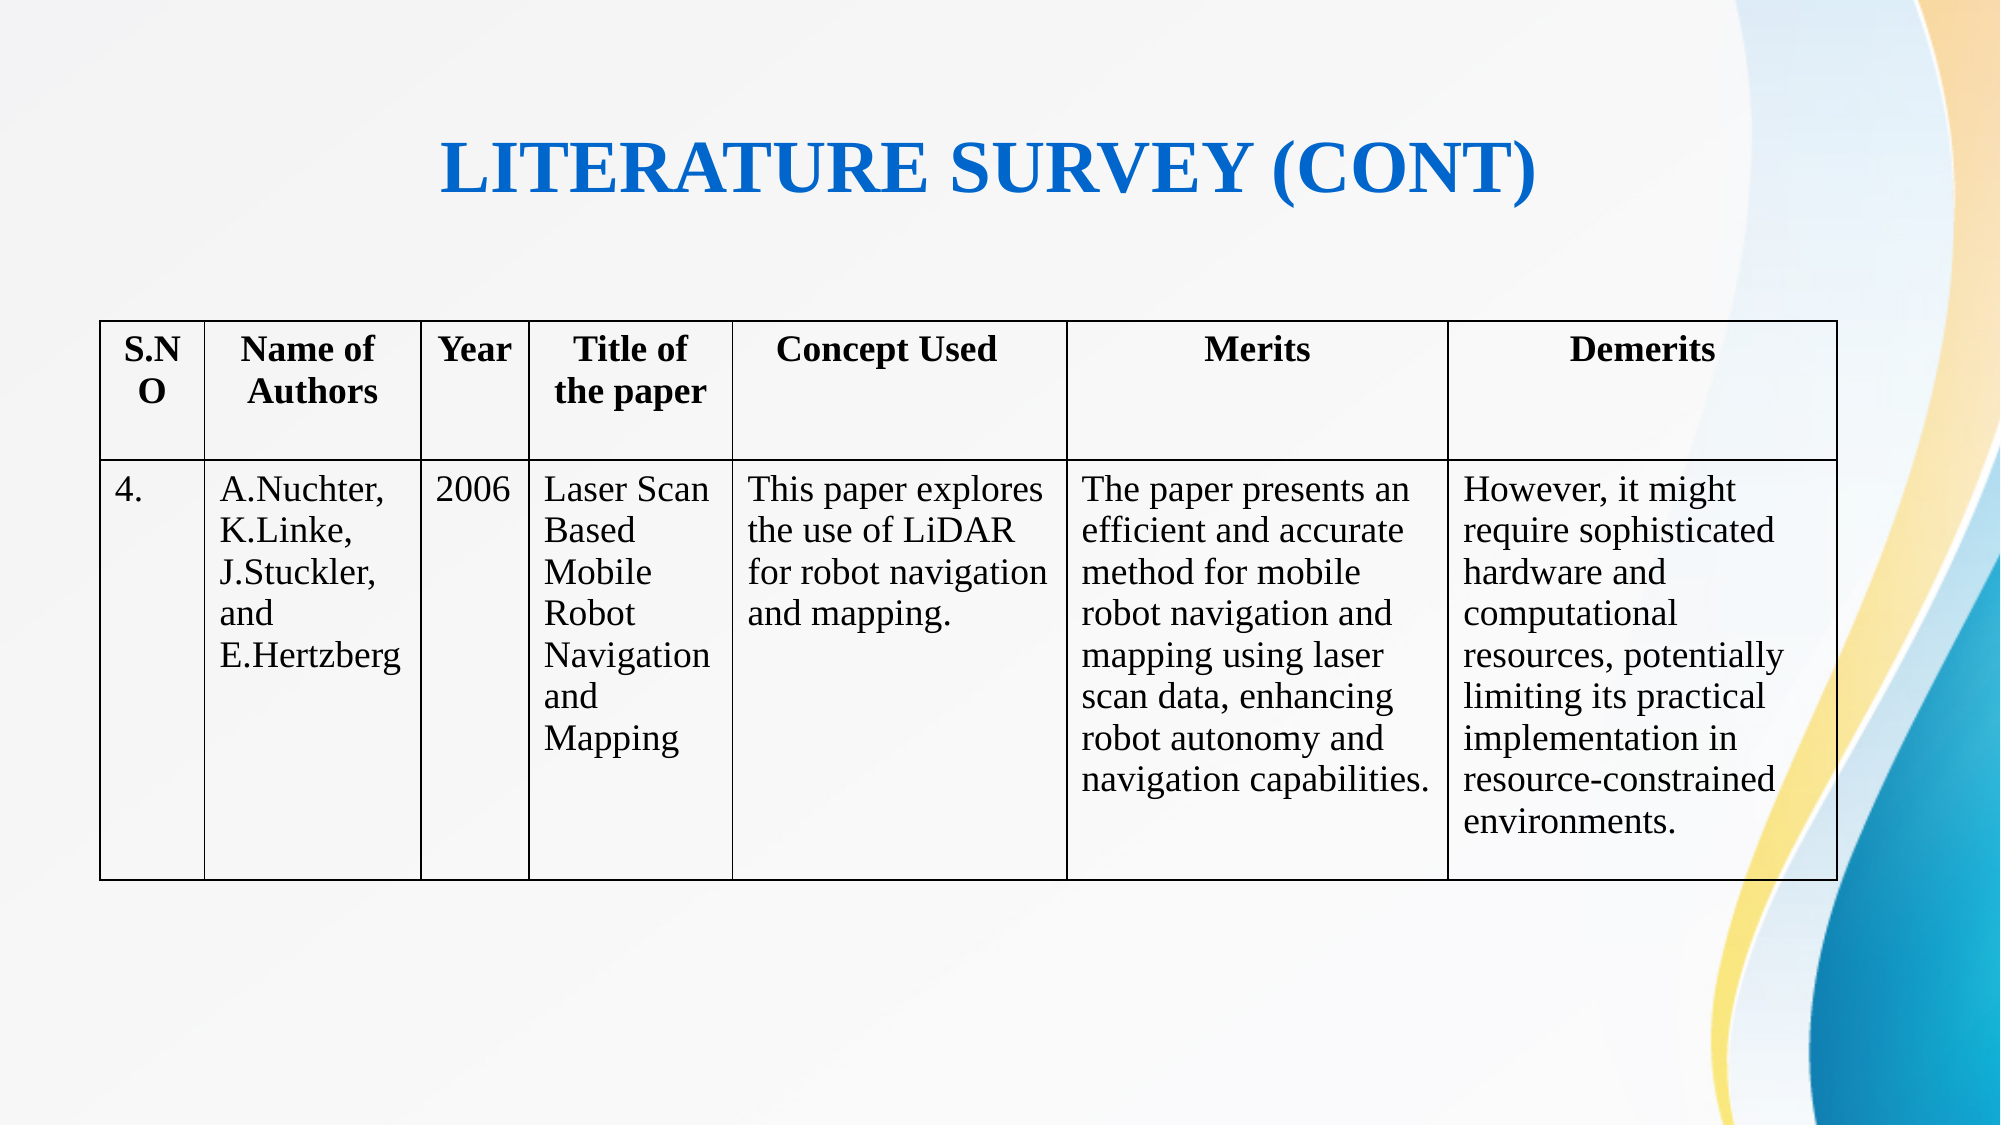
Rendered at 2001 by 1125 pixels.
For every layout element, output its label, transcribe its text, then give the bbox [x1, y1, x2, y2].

table_header Title of the paper [530, 322, 732, 459]
table_cell However, it might require sophisticated hardware and computational resources, potentially limiting its practical implementation in resource-constrained environments. [1449, 461, 1836, 879]
table_header S.NO [101, 322, 204, 459]
table_header Year [422, 322, 528, 459]
table_header Concept Used [733, 322, 1066, 459]
table_header Merits [1068, 322, 1447, 459]
table_cell This paper explores the use of LiDAR for robot navigation and mapping. [733, 461, 1066, 879]
table_cell The paper presents an efficient and accurate method for mobile robot navigation and mapping using laser scan data, enhancing robot autonomy and navigation capabilities. [1068, 461, 1447, 879]
picture [0, 0, 2001, 1125]
table_cell A.Nuchter, K.Linke, J.Stuckler, and E.Hertzberg [205, 461, 420, 879]
title LITERATURE SURVEY (CONT) [89, 114, 1890, 211]
table_header Name of Authors [205, 322, 420, 459]
table_header Demerits [1449, 322, 1836, 459]
table_cell 4. [101, 461, 204, 879]
table_cell Laser Scan Based Mobile Robot Navigation and Mapping [530, 461, 732, 879]
table_cell 2006 [422, 461, 528, 879]
